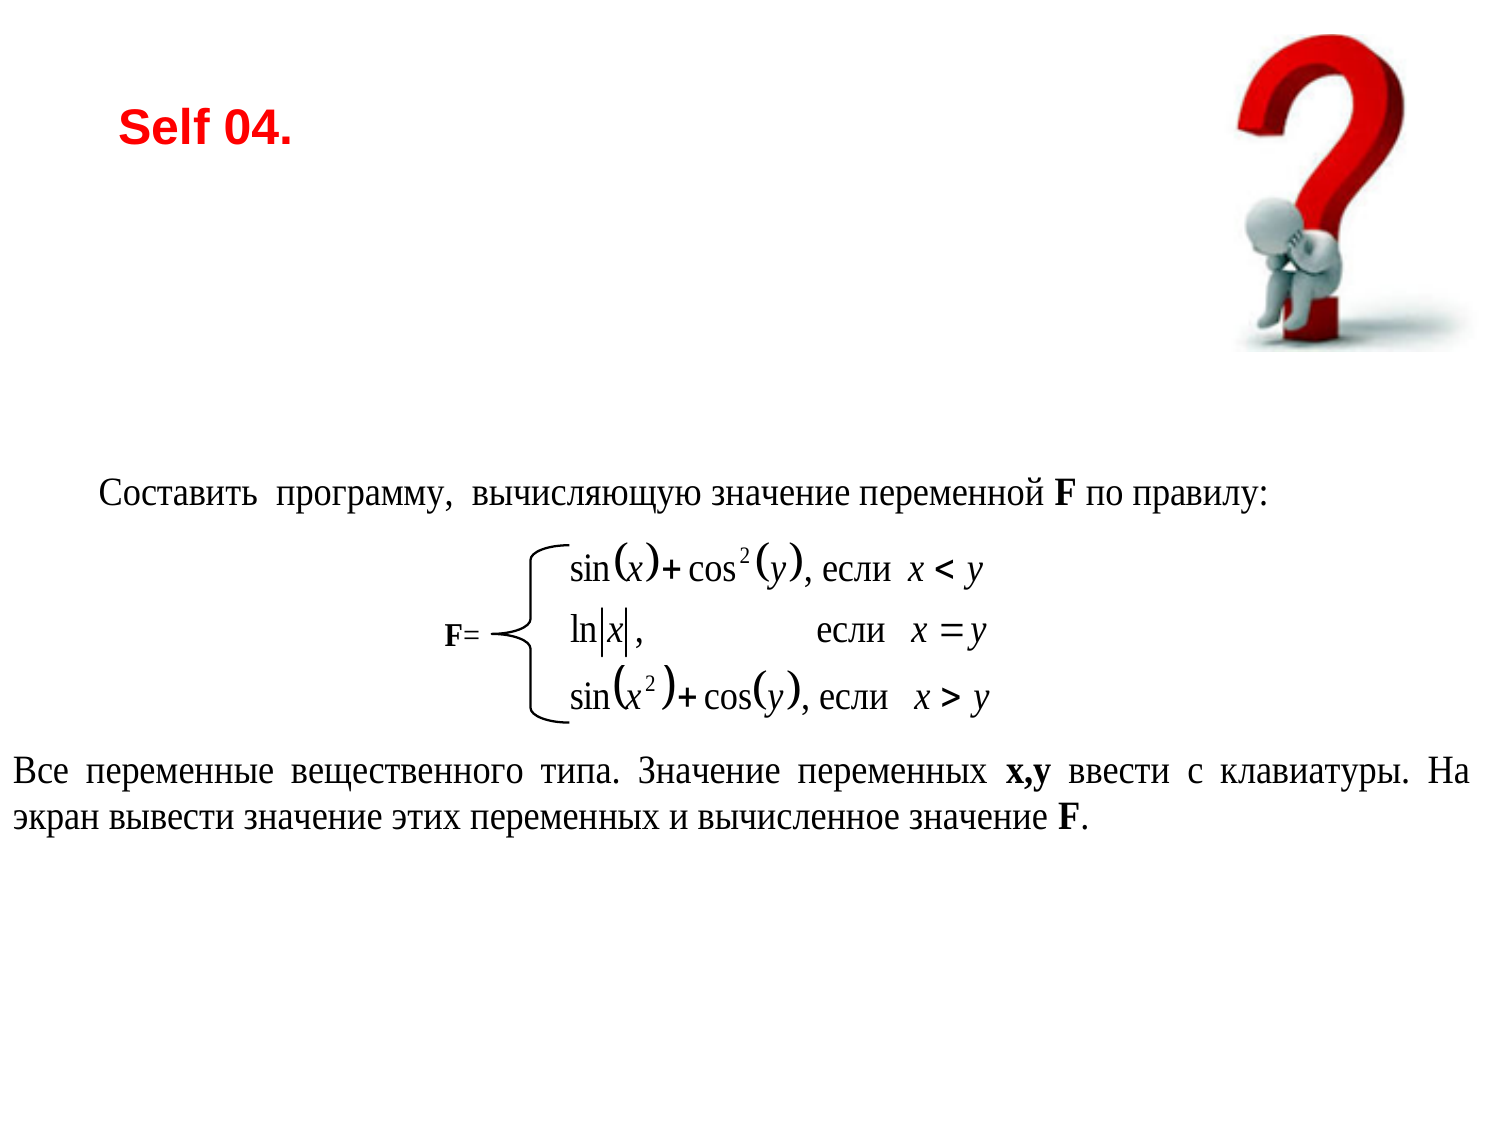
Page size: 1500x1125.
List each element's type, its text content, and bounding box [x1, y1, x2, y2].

picture [12, 468, 1472, 878]
picture [1143, 34, 1479, 352]
title Self 04. [103, 59, 1144, 198]
